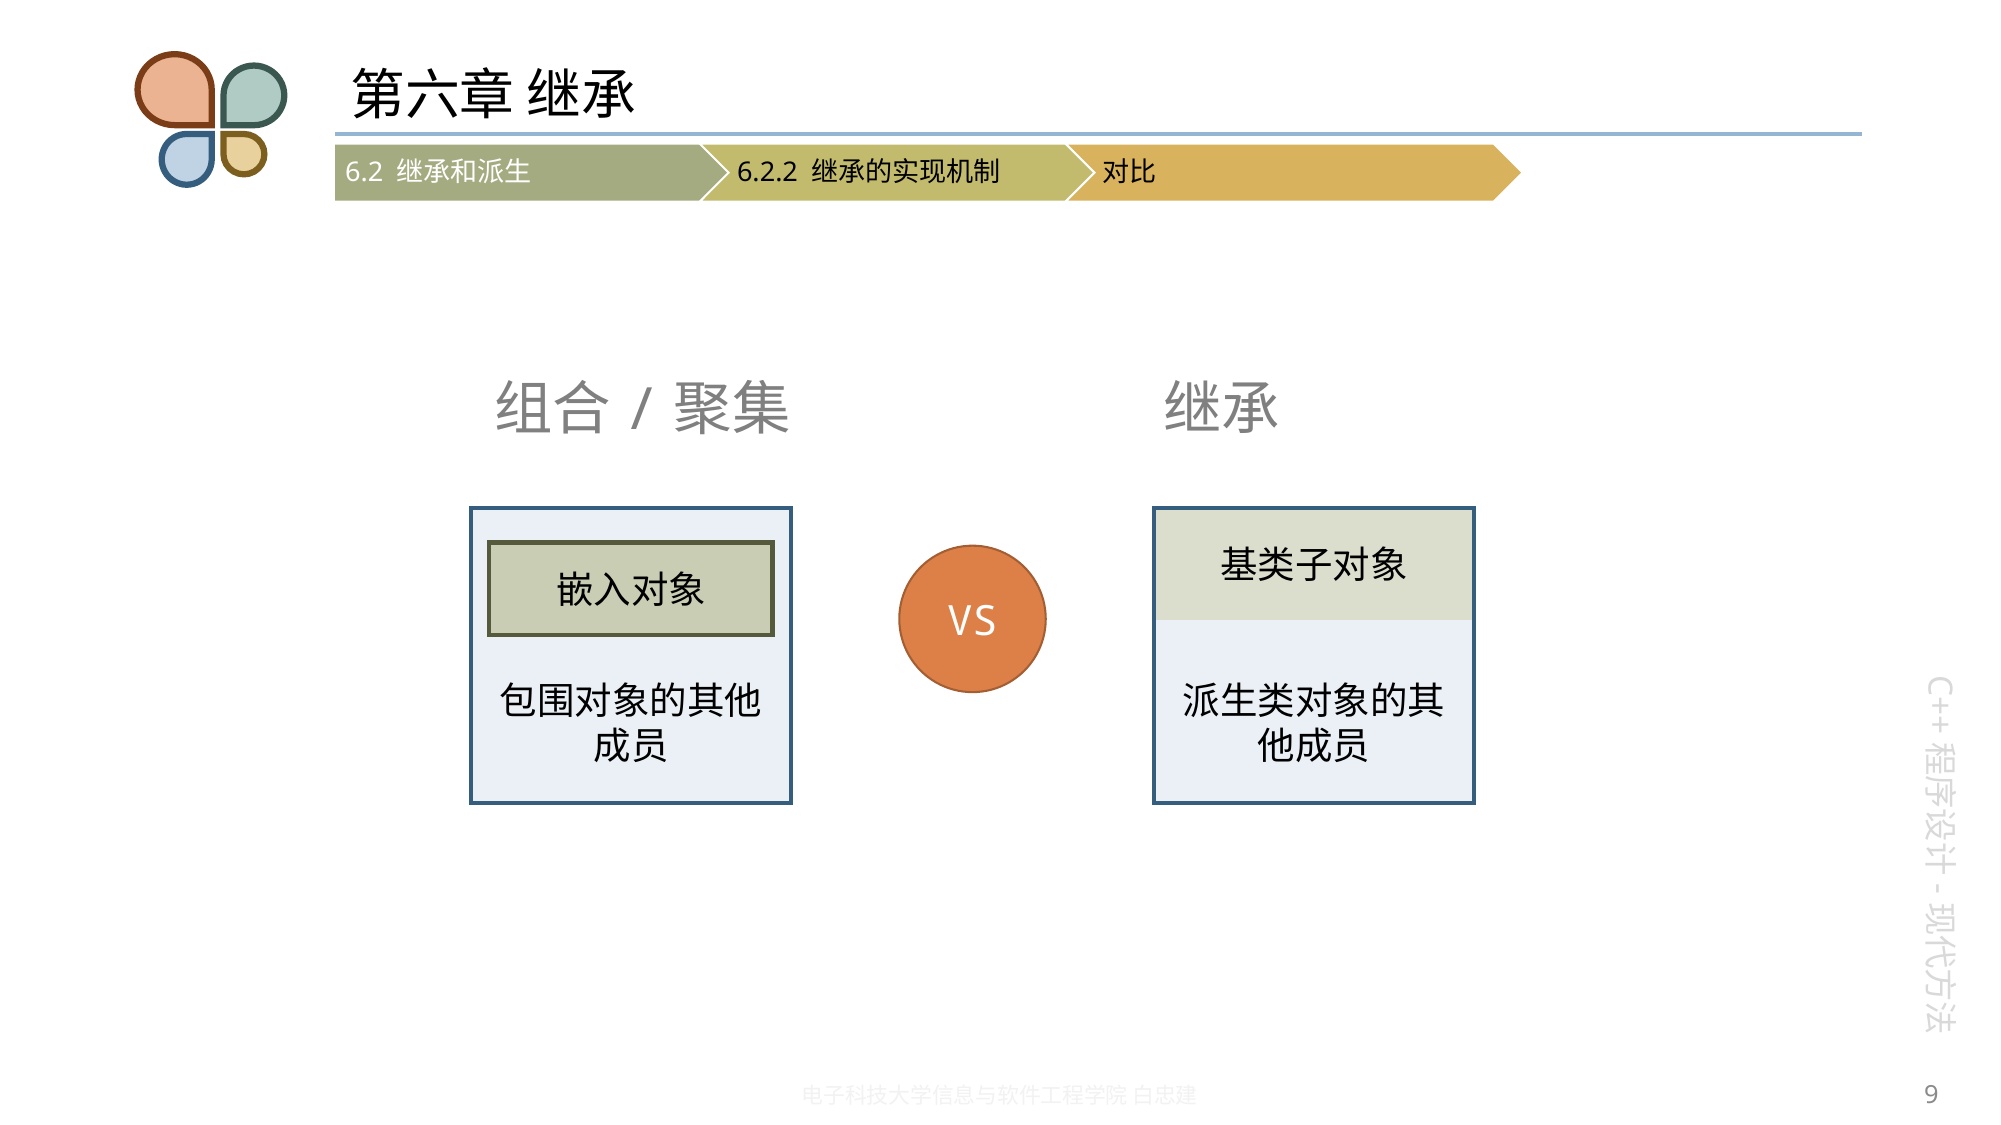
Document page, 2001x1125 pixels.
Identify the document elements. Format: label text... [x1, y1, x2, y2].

title 第六章 继承 [335, 59, 1863, 134]
text_box VS [898, 544, 1047, 694]
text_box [333, 143, 1524, 202]
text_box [1154, 507, 1474, 804]
text_box 组合/聚集 [320, 364, 806, 449]
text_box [471, 507, 791, 804]
text_box 继承 [1148, 364, 1634, 449]
slide_number 9 [1862, 1065, 2000, 1125]
